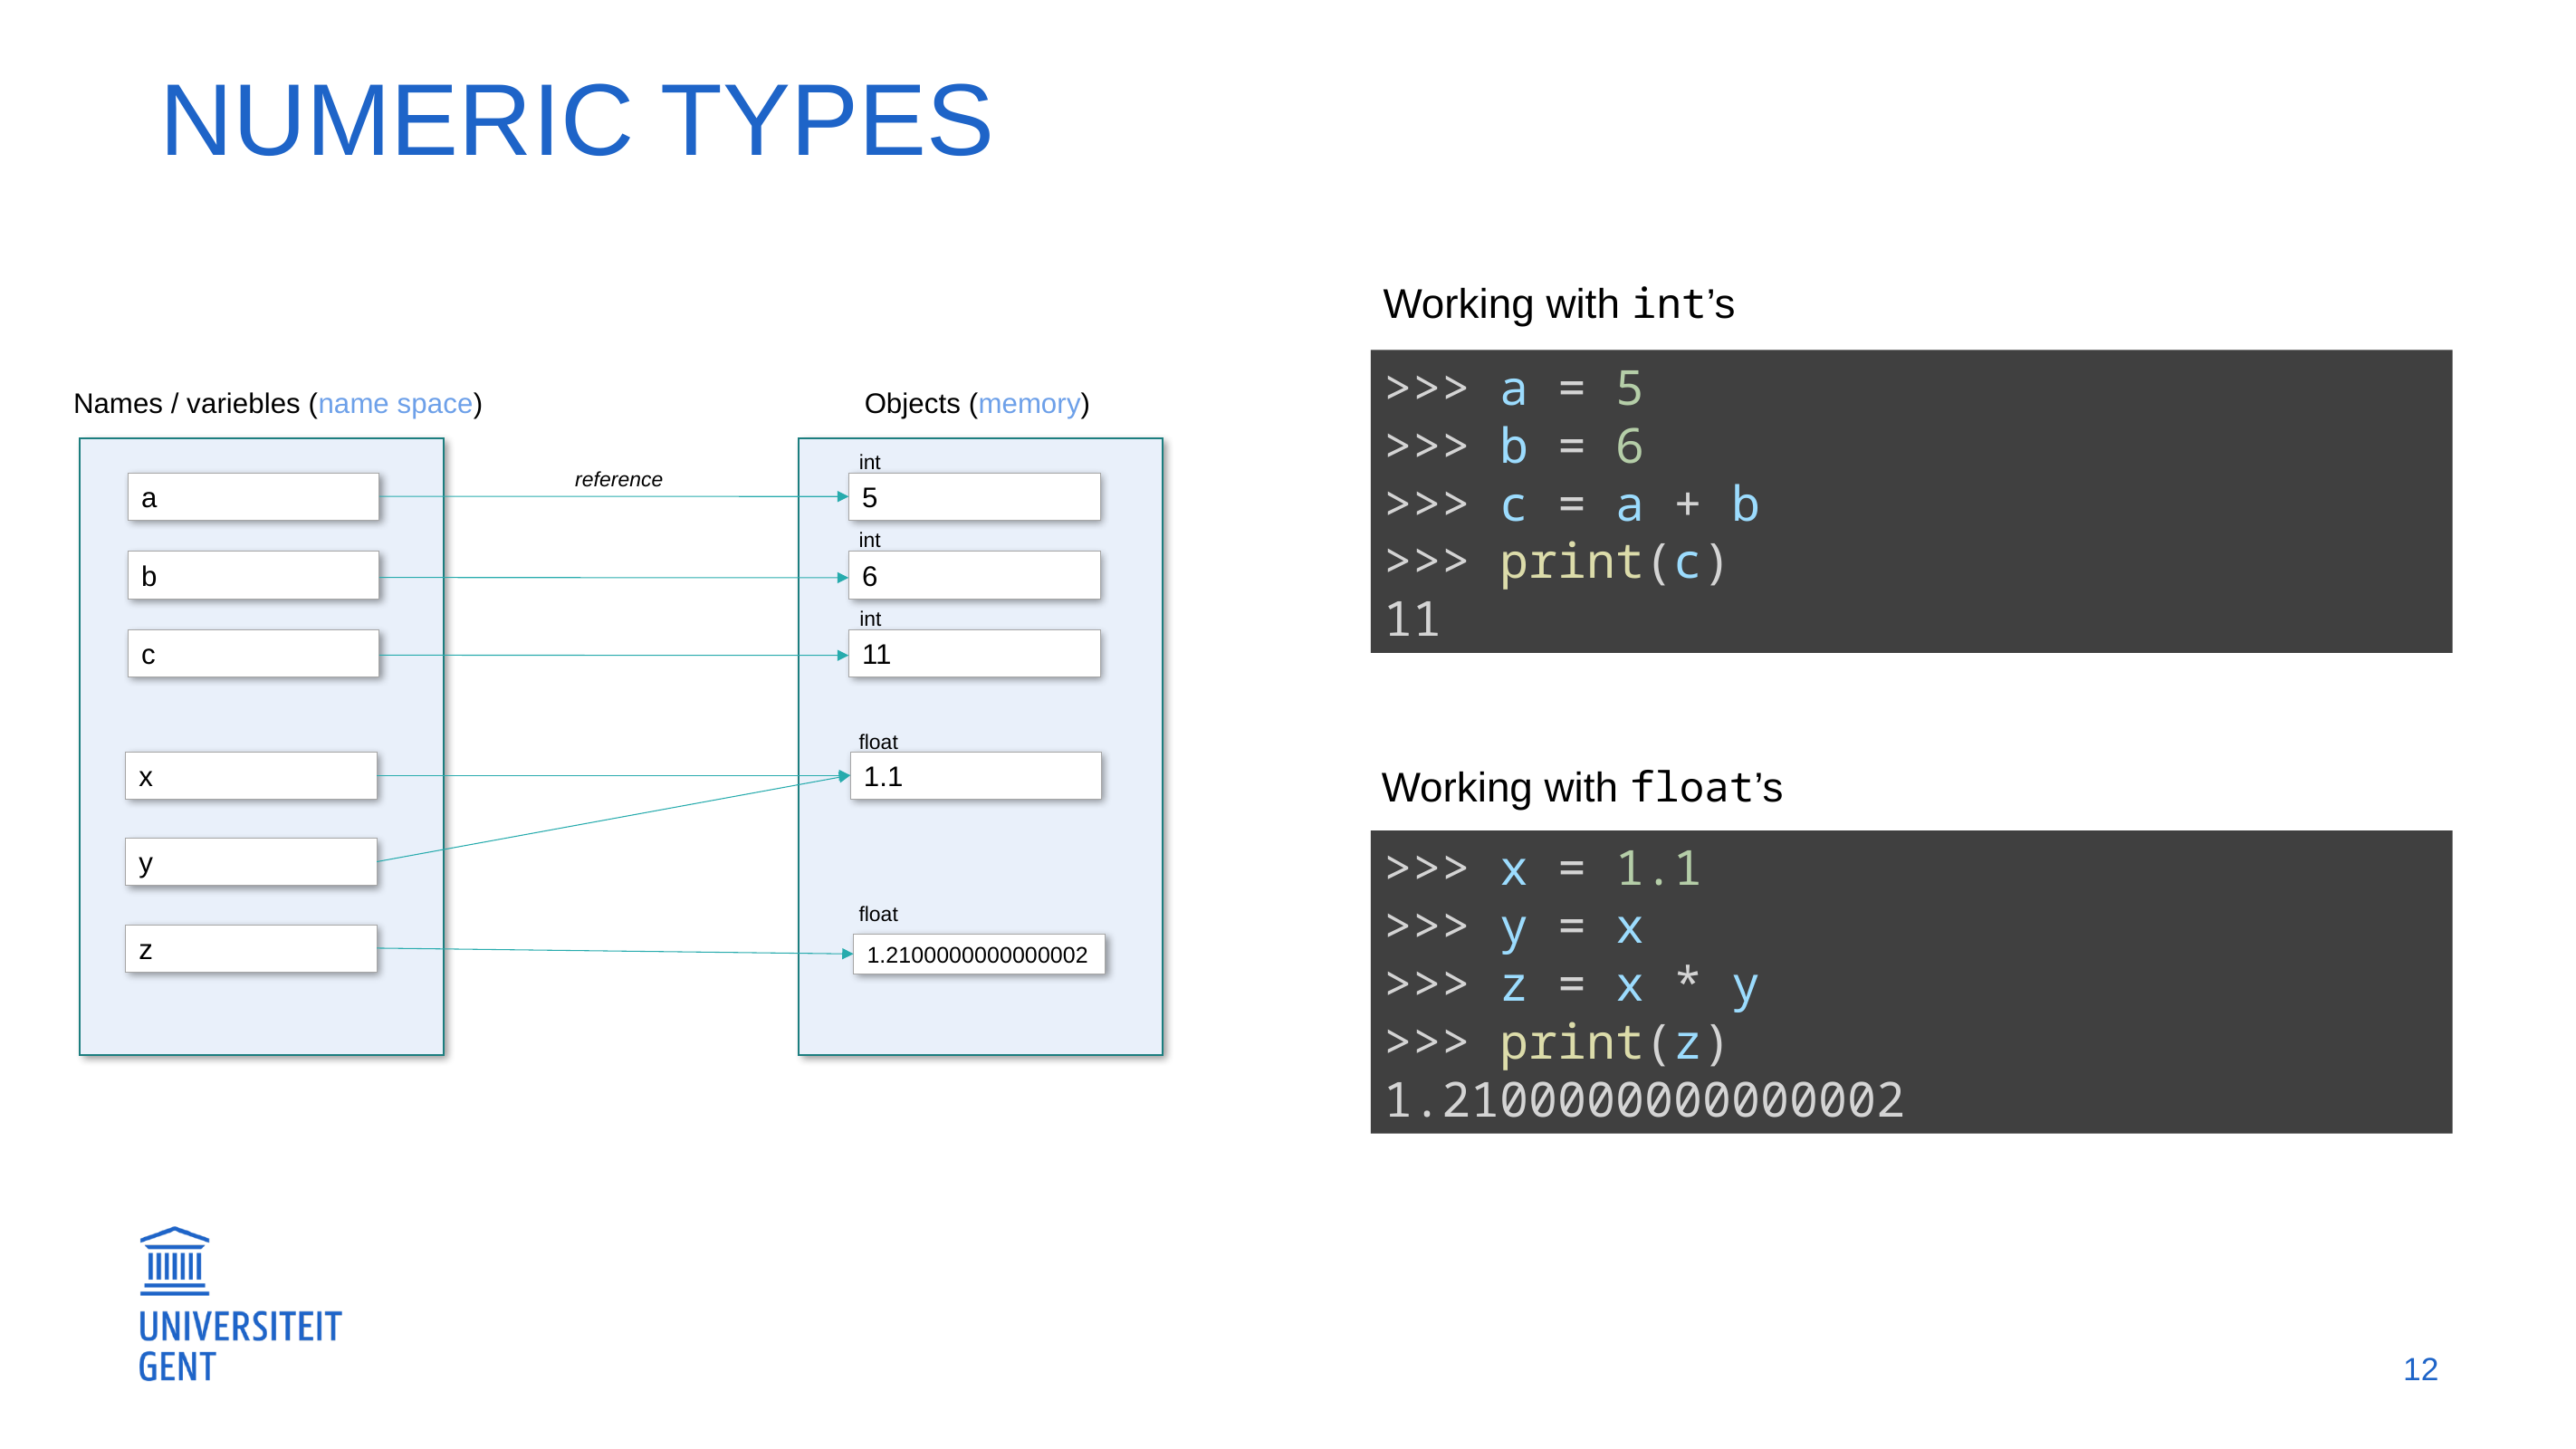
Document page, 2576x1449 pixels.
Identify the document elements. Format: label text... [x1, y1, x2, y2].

picture [72, 1174, 415, 1449]
text_box y [125, 837, 378, 887]
text_box reference [561, 459, 677, 496]
text_box 6 [847, 551, 1101, 600]
slide_number 12 [2315, 1329, 2453, 1407]
text_box [798, 437, 1164, 1056]
text_box a [127, 472, 380, 521]
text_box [377, 775, 851, 862]
text_box Objects (memory) [851, 378, 1105, 426]
text_box [79, 437, 445, 1056]
text_box int [846, 598, 895, 637]
text_box Numeric types [146, 60, 2479, 188]
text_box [377, 948, 854, 955]
text_box 5 [847, 472, 1101, 521]
text_box int [845, 519, 895, 559]
text_box Working with float’s [1367, 744, 1797, 817]
text_box Names / variebles (name space) [60, 378, 497, 426]
text_box Working with int’s [1369, 260, 1749, 334]
text_box x [125, 751, 378, 800]
text_box 1.2100000000000002 [853, 933, 1106, 975]
text_box 11 [847, 629, 1101, 678]
text_box b [127, 551, 380, 600]
text_box 1.1 [849, 751, 1103, 800]
text_box c [127, 629, 380, 678]
text_box >>> a = 5 >>> b = 6 >>> c = a + b >>> print(c) 11 [1370, 350, 2453, 653]
text_box float [845, 894, 912, 933]
text_box int [846, 442, 895, 481]
text_box float [845, 721, 912, 760]
text_box >>> x = 1.1 >>> y = x >>> z = x * y >>> print(z) 1.2100000000000002 [1370, 830, 2453, 1134]
text_box z [125, 924, 378, 973]
